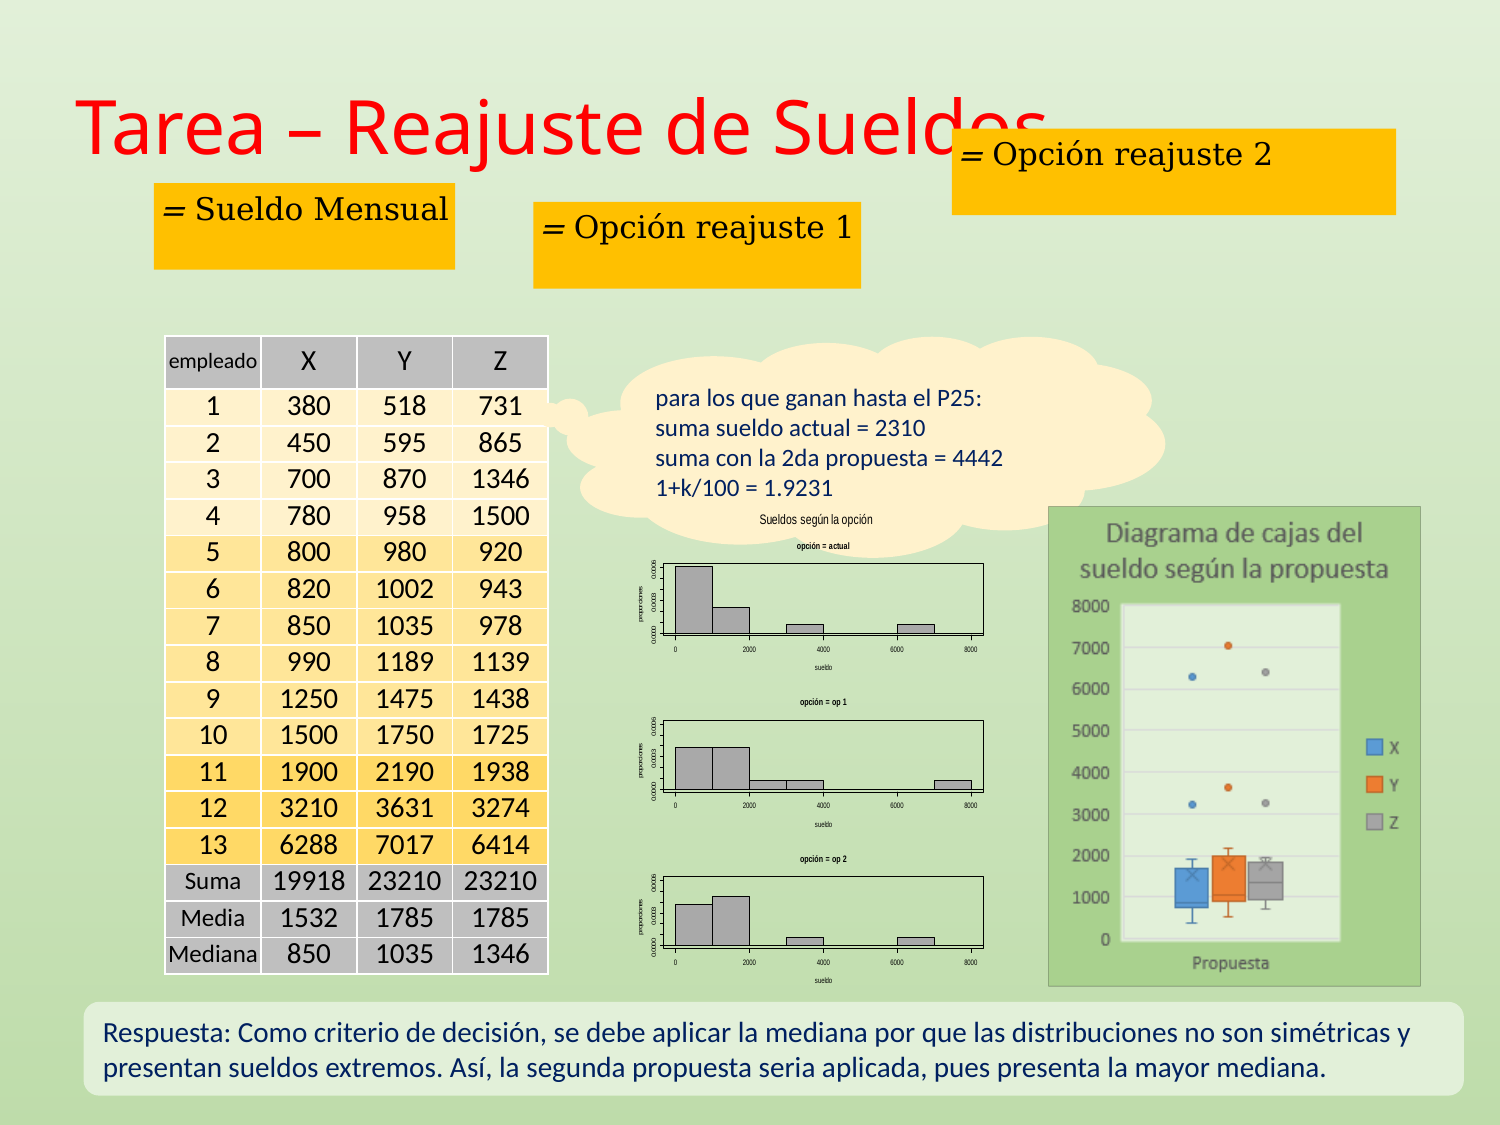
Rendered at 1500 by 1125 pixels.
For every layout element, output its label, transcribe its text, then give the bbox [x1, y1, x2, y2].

table_cell 23210 [453, 865, 547, 900]
title Tarea – Reajuste de Sueldos [60, 21, 1442, 240]
table_cell 1002 [358, 573, 452, 608]
table_header Z [453, 337, 547, 388]
table_cell 920 [453, 536, 547, 571]
table_cell 1475 [358, 683, 452, 717]
picture [635, 511, 998, 995]
table_header X [262, 337, 356, 388]
table_cell 23210 [358, 865, 452, 900]
table_cell 870 [358, 463, 452, 498]
table_cell 1500 [453, 500, 547, 535]
table_cell 1750 [358, 719, 452, 754]
table_cell 731 [453, 390, 547, 425]
table_cell 943 [453, 573, 547, 608]
picture [1047, 505, 1424, 988]
table_cell 1035 [358, 938, 452, 973]
table_cell 1725 [453, 719, 547, 754]
table_cell 1785 [453, 902, 547, 937]
table_cell 380 [262, 390, 356, 425]
table_cell 1438 [453, 683, 547, 717]
table_cell 850 [262, 609, 356, 644]
table_cell 3631 [358, 792, 452, 827]
table_cell 5 [166, 536, 260, 571]
table_cell 990 [262, 646, 356, 681]
table_cell Mediana [166, 938, 260, 973]
table_cell 1346 [453, 463, 547, 498]
table_cell 1900 [262, 756, 356, 790]
table_cell 1139 [453, 646, 547, 681]
table_cell 10 [166, 719, 260, 754]
table_cell 1938 [453, 756, 547, 790]
table_cell 1500 [262, 719, 356, 754]
table_cell 1532 [262, 902, 356, 937]
table_cell 3274 [453, 792, 547, 827]
table_cell 450 [262, 427, 356, 461]
table_cell 19918 [262, 865, 356, 900]
table_cell 980 [358, 536, 452, 571]
table_cell 6288 [262, 829, 356, 864]
table_cell 958 [358, 500, 452, 535]
table_header Y [358, 337, 452, 388]
table_cell 700 [262, 463, 356, 498]
table_cell 4 [166, 500, 260, 535]
table_cell 1 [166, 390, 260, 425]
table_cell 865 [453, 427, 547, 461]
table_cell 9 [166, 683, 260, 717]
table_cell 6414 [453, 829, 547, 864]
table_cell 12 [166, 792, 260, 827]
table_cell 13 [166, 829, 260, 864]
table_cell 1189 [358, 646, 452, 681]
table_cell 780 [262, 500, 356, 535]
table_cell 1250 [262, 683, 356, 717]
table_cell 7017 [358, 829, 452, 864]
table_cell 1785 [358, 902, 452, 937]
table_cell 8 [166, 646, 260, 681]
table_cell 3210 [262, 792, 356, 827]
table_cell 2190 [358, 756, 452, 790]
table_cell 7 [166, 609, 260, 644]
table_cell 978 [453, 609, 547, 644]
table_cell 850 [262, 938, 356, 973]
table_cell 6 [166, 573, 260, 608]
table_cell Media [166, 902, 260, 937]
text_box para los que ganan hasta el P25: suma sueldo actual = 2310 suma con la 2da propuesta = 4442 1+k/100 = 1.9231 [535, 335, 1167, 532]
table_cell 2 [166, 427, 260, 461]
table_cell 3 [166, 463, 260, 498]
text_box Respuesta: Como criterio de decisión, se debe aplicar la mediana por que las distribuciones no son simétricas y presentan sueldos extremos. Así, la segunda propuesta seria aplicada, pues presenta la mayor mediana. [83, 1001, 1464, 1096]
table_cell 800 [262, 536, 356, 571]
table_cell 595 [358, 427, 452, 461]
table_cell 820 [262, 573, 356, 608]
table_cell 11 [166, 756, 260, 790]
table_cell 1035 [358, 609, 452, 644]
table_cell 518 [358, 390, 452, 425]
table_header empleado [166, 337, 260, 388]
table_cell 1346 [453, 938, 547, 973]
table_cell Suma [166, 865, 260, 900]
